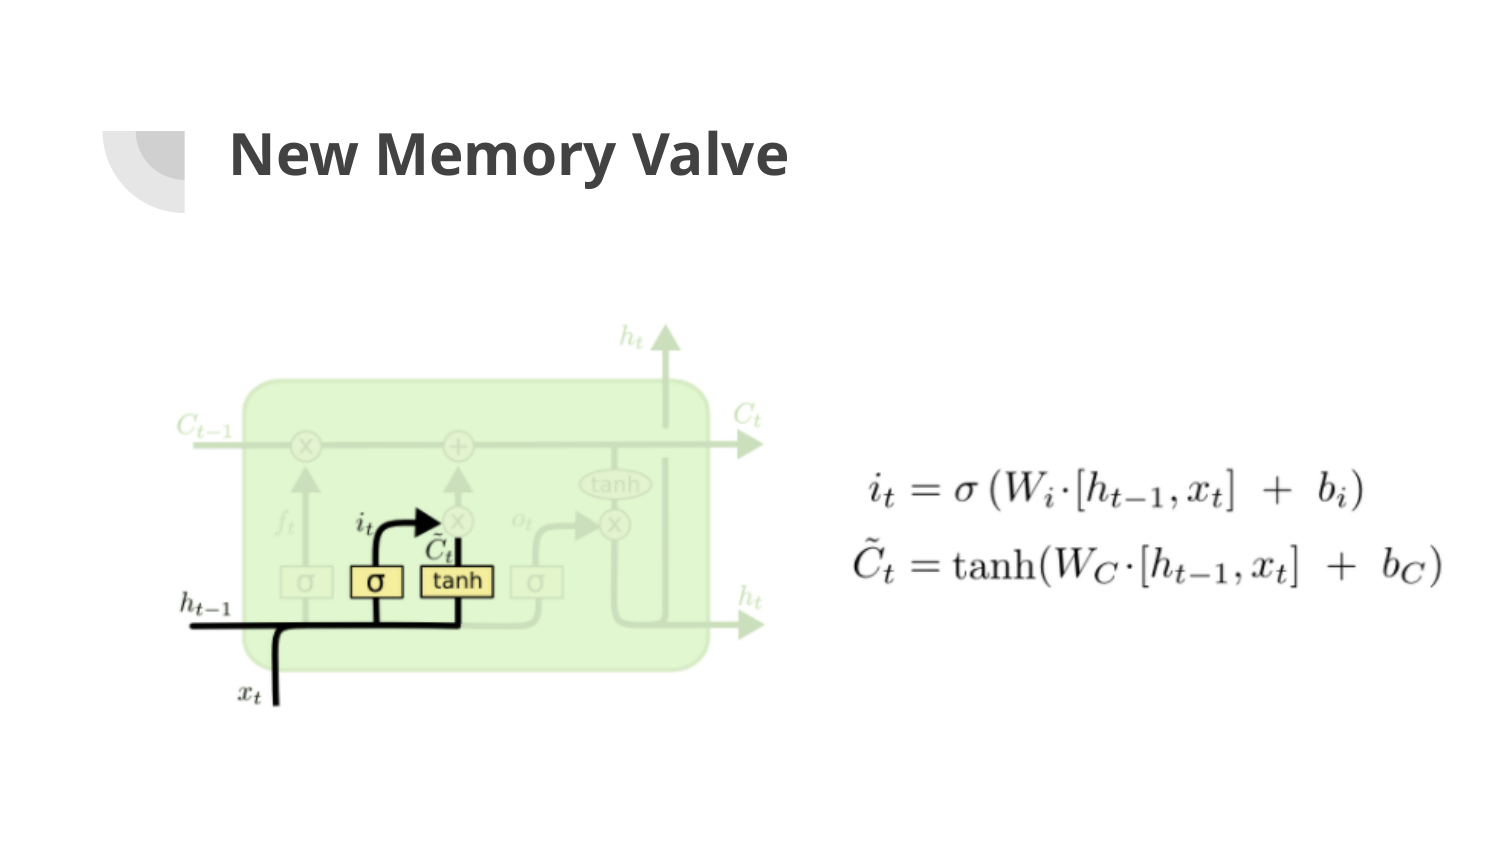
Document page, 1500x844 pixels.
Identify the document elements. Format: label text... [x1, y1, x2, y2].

title New Memory Valve [213, 98, 1368, 263]
picture [72, 296, 1500, 731]
